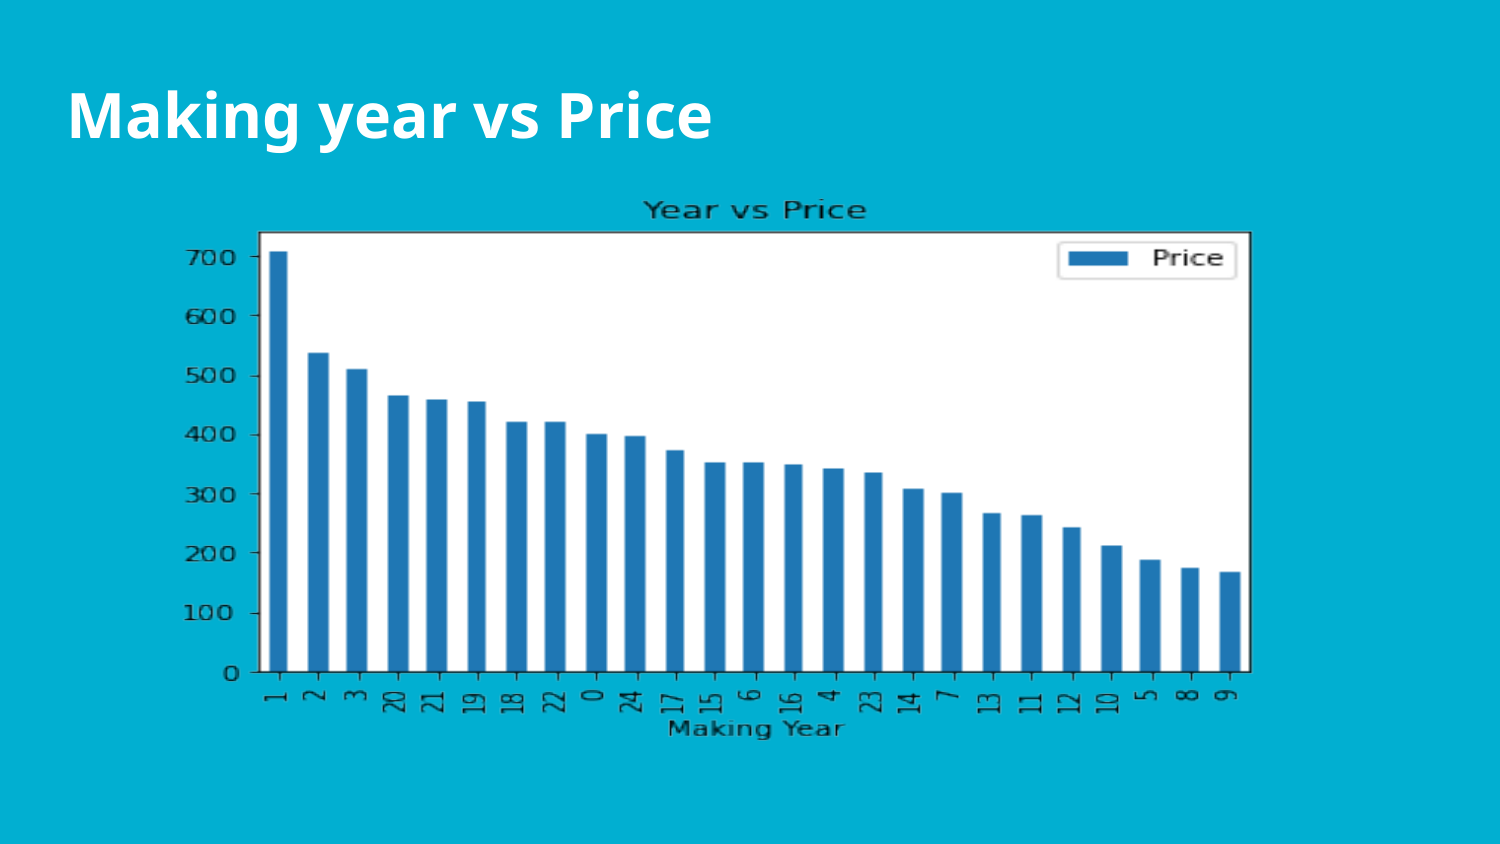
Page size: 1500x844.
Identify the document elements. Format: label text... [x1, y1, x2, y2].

title Making year vs Price [51, 61, 1449, 167]
picture [160, 185, 1271, 755]
